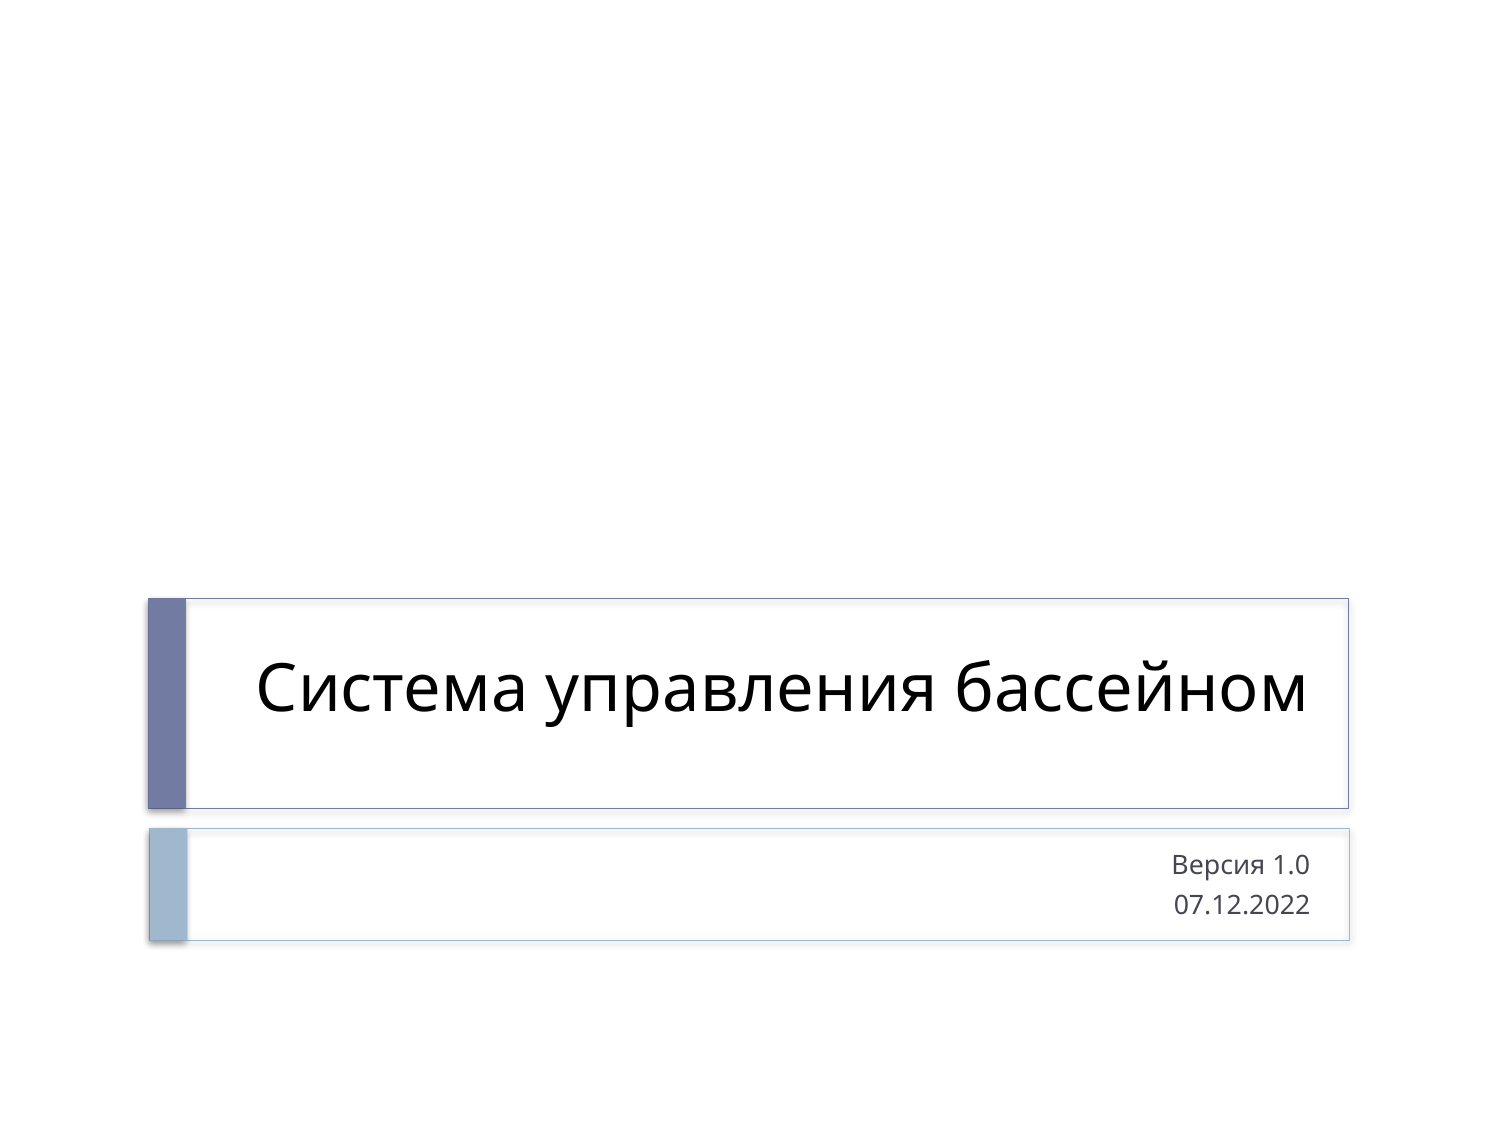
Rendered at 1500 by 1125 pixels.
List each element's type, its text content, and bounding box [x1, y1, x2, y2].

subtitle Версия 1.0 07.12.2022 [200, 840, 1325, 929]
title Система управления бассейном [200, 637, 1325, 800]
